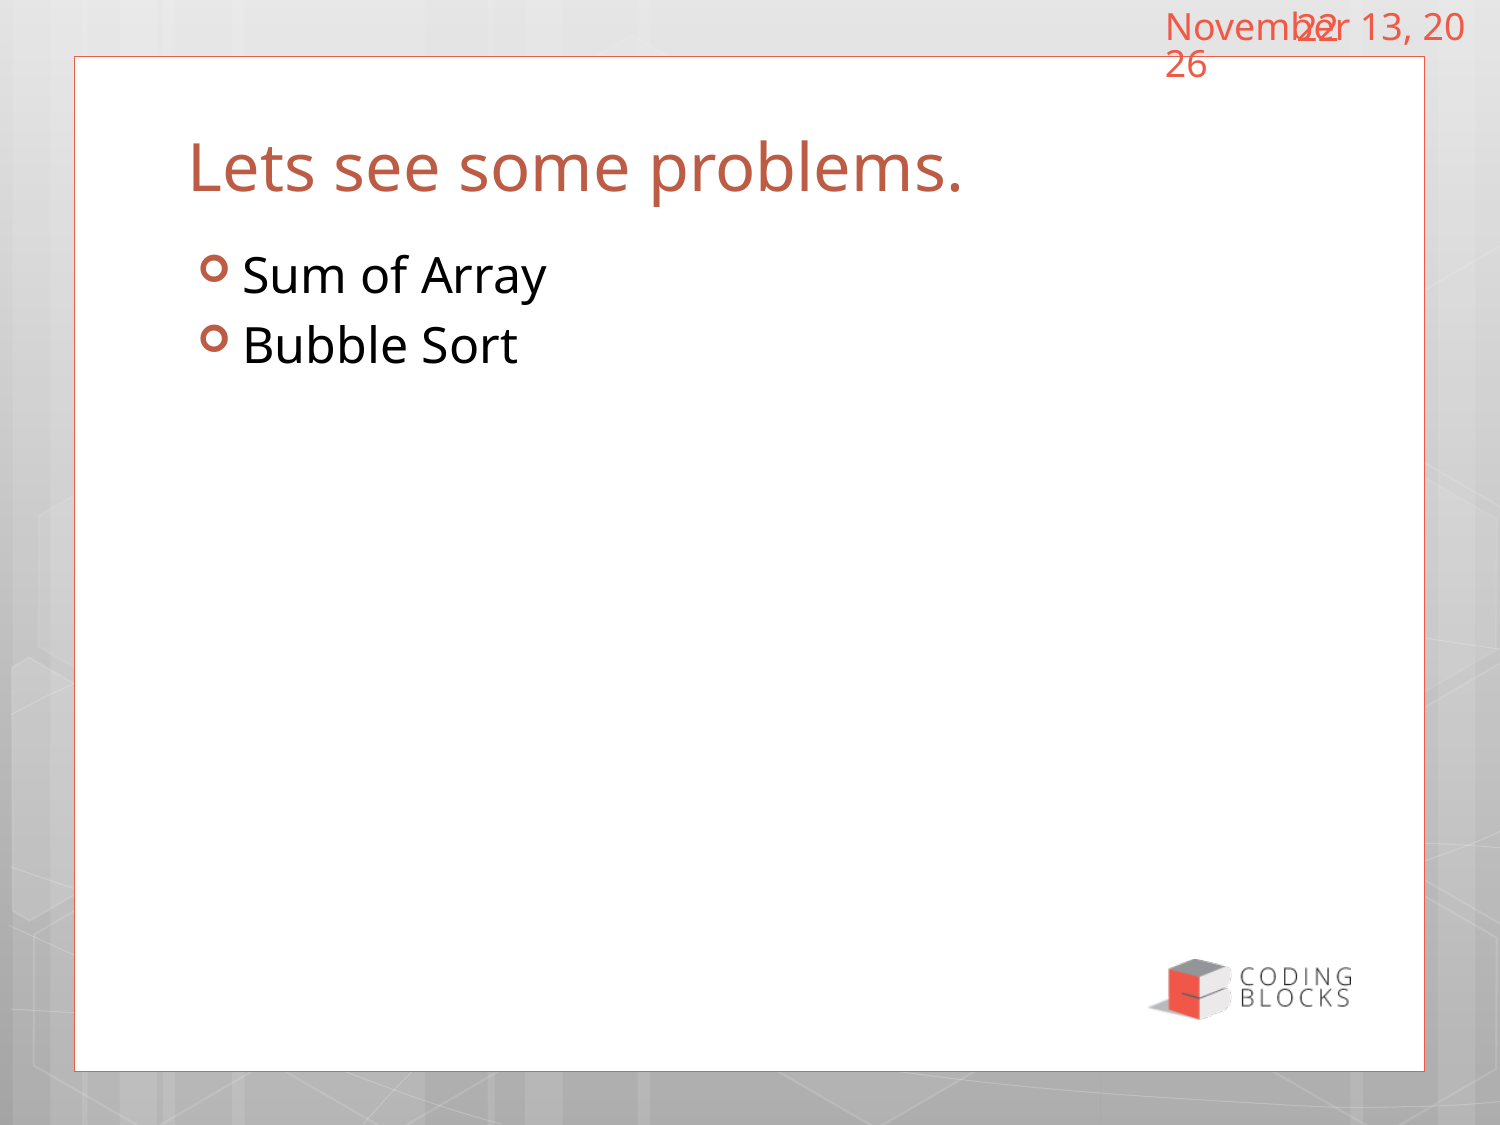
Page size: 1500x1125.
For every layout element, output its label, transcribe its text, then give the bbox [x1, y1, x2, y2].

list Sum of Array Bubble Sort [171, 236, 1351, 957]
title Lets see some problems. [172, 118, 1352, 213]
slide_number 22 [1281, 0, 1500, 37]
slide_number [1149, 0, 1281, 37]
picture [1146, 959, 1351, 1021]
